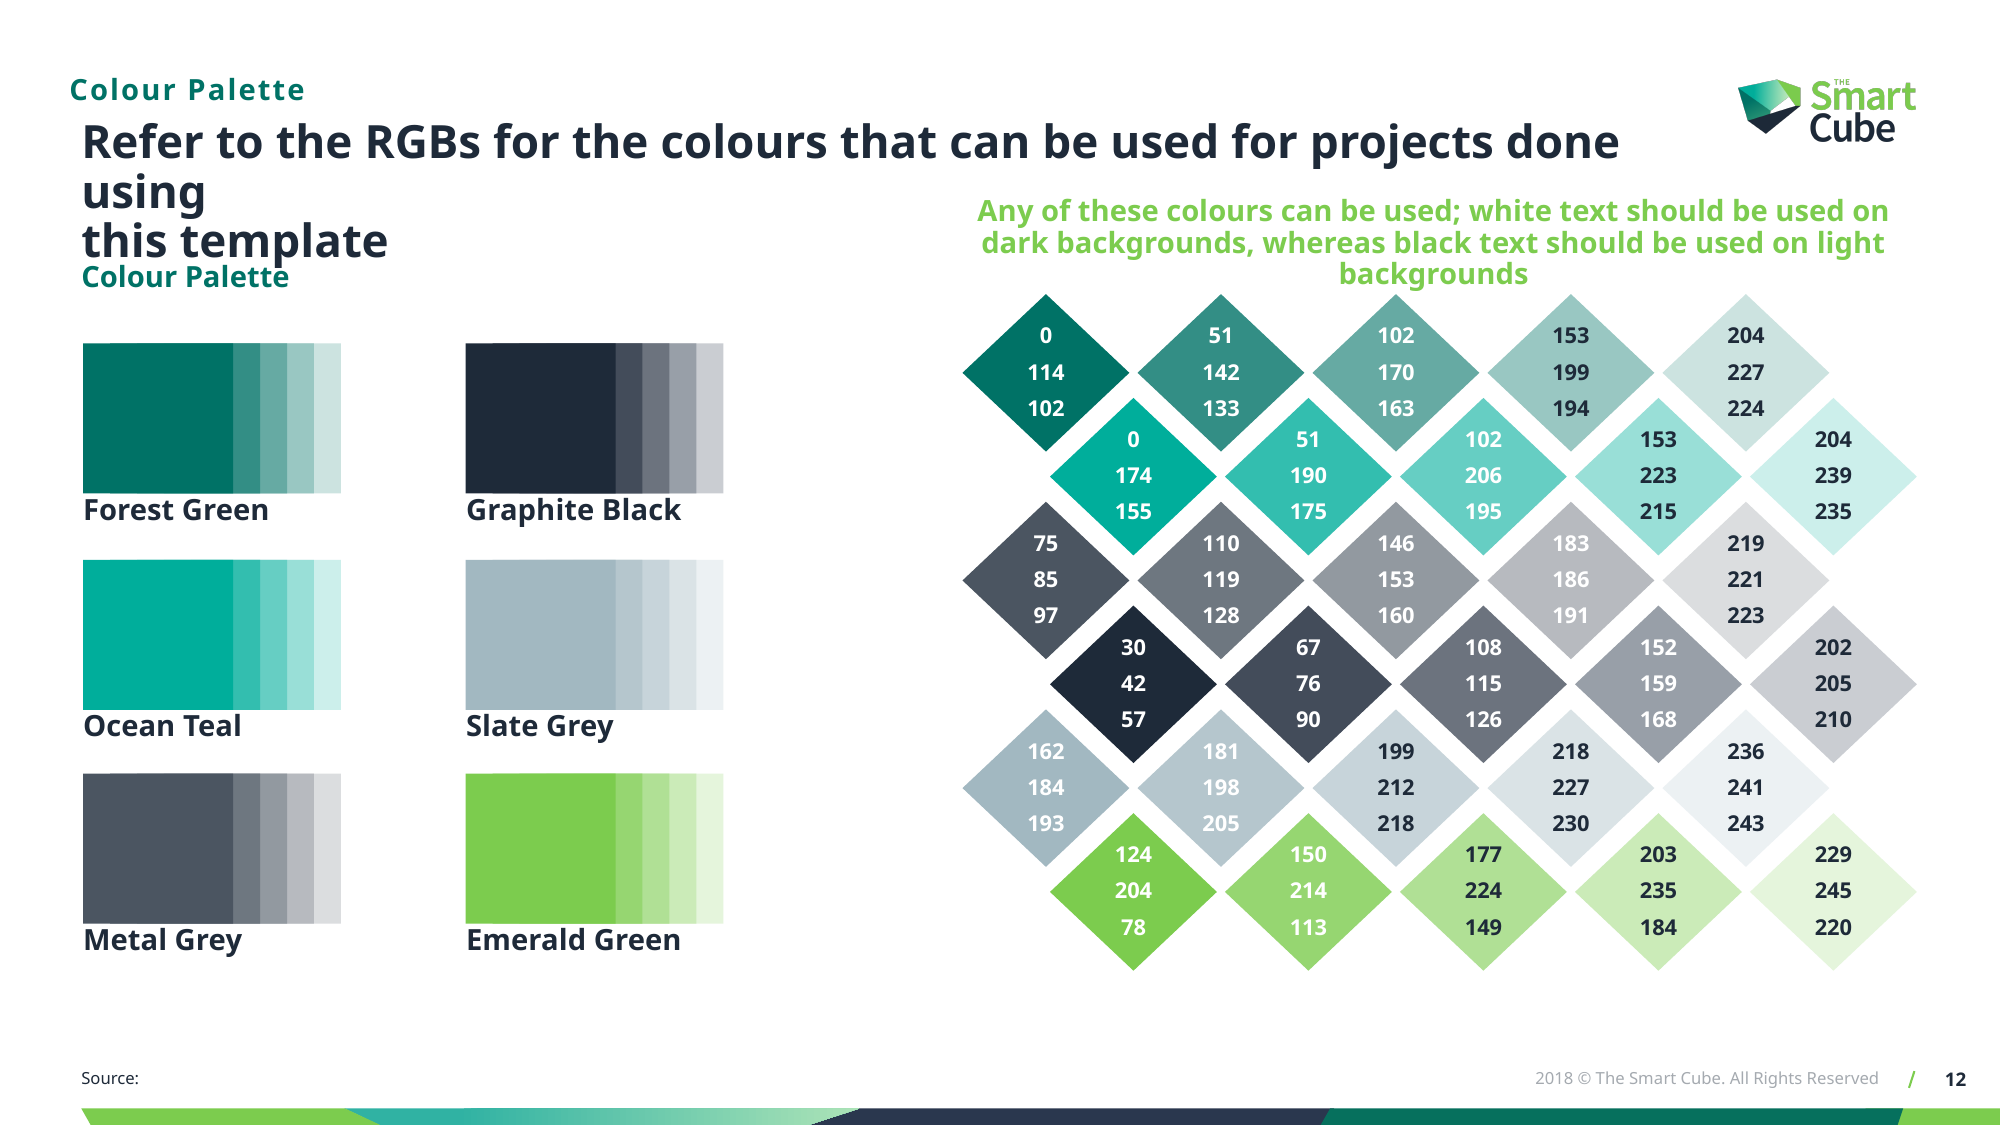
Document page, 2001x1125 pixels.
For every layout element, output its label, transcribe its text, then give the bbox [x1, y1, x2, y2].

text_box 110 119 128 [1137, 501, 1305, 660]
text_box 219 221 223 [1662, 501, 1830, 660]
text_box 204 239 235 [1749, 397, 1917, 556]
text_box 102 206 195 [1399, 397, 1567, 556]
text_box Colour Palette [81, 262, 1919, 308]
text_box 177 224 149 [1399, 813, 1567, 971]
text_box 181 198 205 [1137, 709, 1305, 867]
text_box 204 227 224 [1662, 308, 1830, 452]
text_box 162 184 193 [962, 709, 1130, 867]
text_box 153 223 215 [1575, 397, 1742, 556]
text_box 67 76 90 [1224, 605, 1392, 764]
text_box Forest Green [82, 495, 342, 528]
text_box 146 153 160 [1312, 501, 1480, 660]
text_box 0 174 155 [1050, 397, 1217, 556]
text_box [83, 343, 341, 494]
text_box 108 115 126 [1399, 605, 1567, 764]
text_box 0 114 102 [962, 308, 1130, 452]
text_box 153 199 194 [1487, 308, 1655, 452]
text_box Any of these colours can be used; white text should be used on dark backgrounds, whereas black text should be used on light backgrounds [943, 196, 1924, 291]
text_box 203 235 184 [1575, 813, 1742, 971]
text_box 236 241 243 [1662, 709, 1830, 867]
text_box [465, 343, 724, 494]
text_box Metal Grey [82, 925, 342, 958]
title Refer to the RGBs for the colours that can be used for projects done using this template [81, 119, 1706, 170]
text_box Source: [81, 1070, 1452, 1089]
text_box 199 212 218 [1312, 709, 1480, 867]
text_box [83, 559, 341, 710]
text_box Slate Grey [465, 710, 725, 744]
text_box 75 85 97 [962, 501, 1130, 660]
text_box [465, 559, 724, 710]
text_box Colour Palette [69, 75, 305, 107]
text_box 150 214 113 [1224, 813, 1392, 971]
text_box 102 170 163 [1312, 308, 1480, 452]
text_box 124 204 78 [1050, 813, 1217, 971]
text_box 183 186 191 [1487, 501, 1655, 660]
text_box 218 227 230 [1487, 709, 1655, 867]
text_box Graphite Black [465, 495, 725, 528]
text_box 51 142 133 [1137, 308, 1305, 452]
picture [1738, 79, 1916, 142]
text_box 30 42 57 [1050, 605, 1217, 764]
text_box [83, 773, 341, 924]
text_box Ocean Teal [82, 710, 342, 744]
text_box 202 205 210 [1749, 605, 1917, 764]
text_box 229 245 220 [1749, 813, 1917, 971]
text_box 51 190 175 [1224, 397, 1392, 556]
text_box 152 159 168 [1575, 605, 1742, 764]
text_box Emerald Green [465, 925, 725, 958]
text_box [465, 773, 724, 924]
